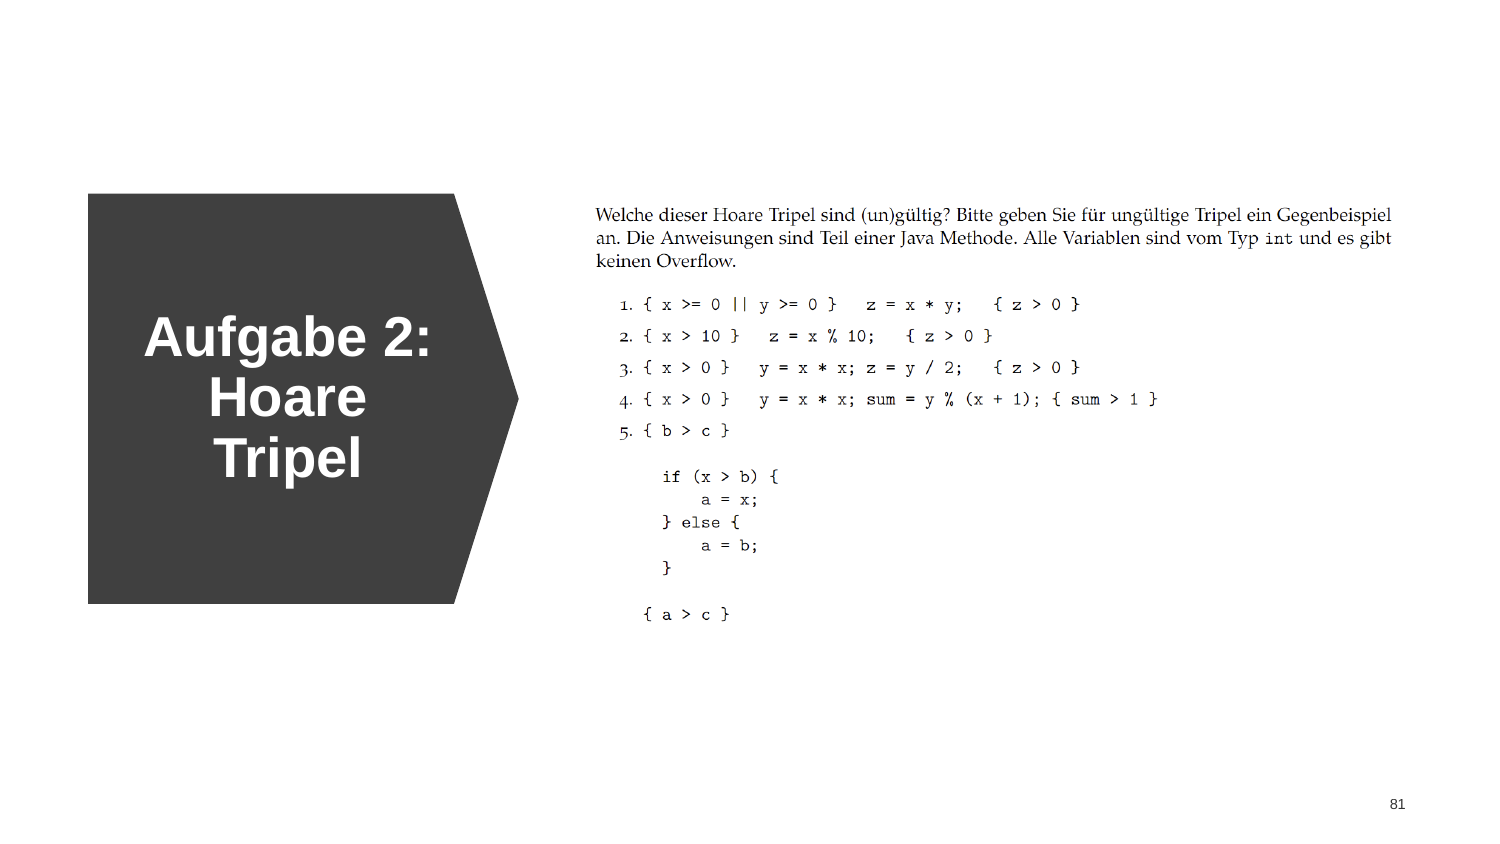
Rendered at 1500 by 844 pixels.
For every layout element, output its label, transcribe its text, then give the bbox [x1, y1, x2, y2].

text_box [86, 191, 521, 606]
picture [587, 198, 1423, 646]
slide_number 81 [1357, 782, 1421, 827]
title Aufgabe 2: Hoare Tripel [126, 242, 450, 556]
